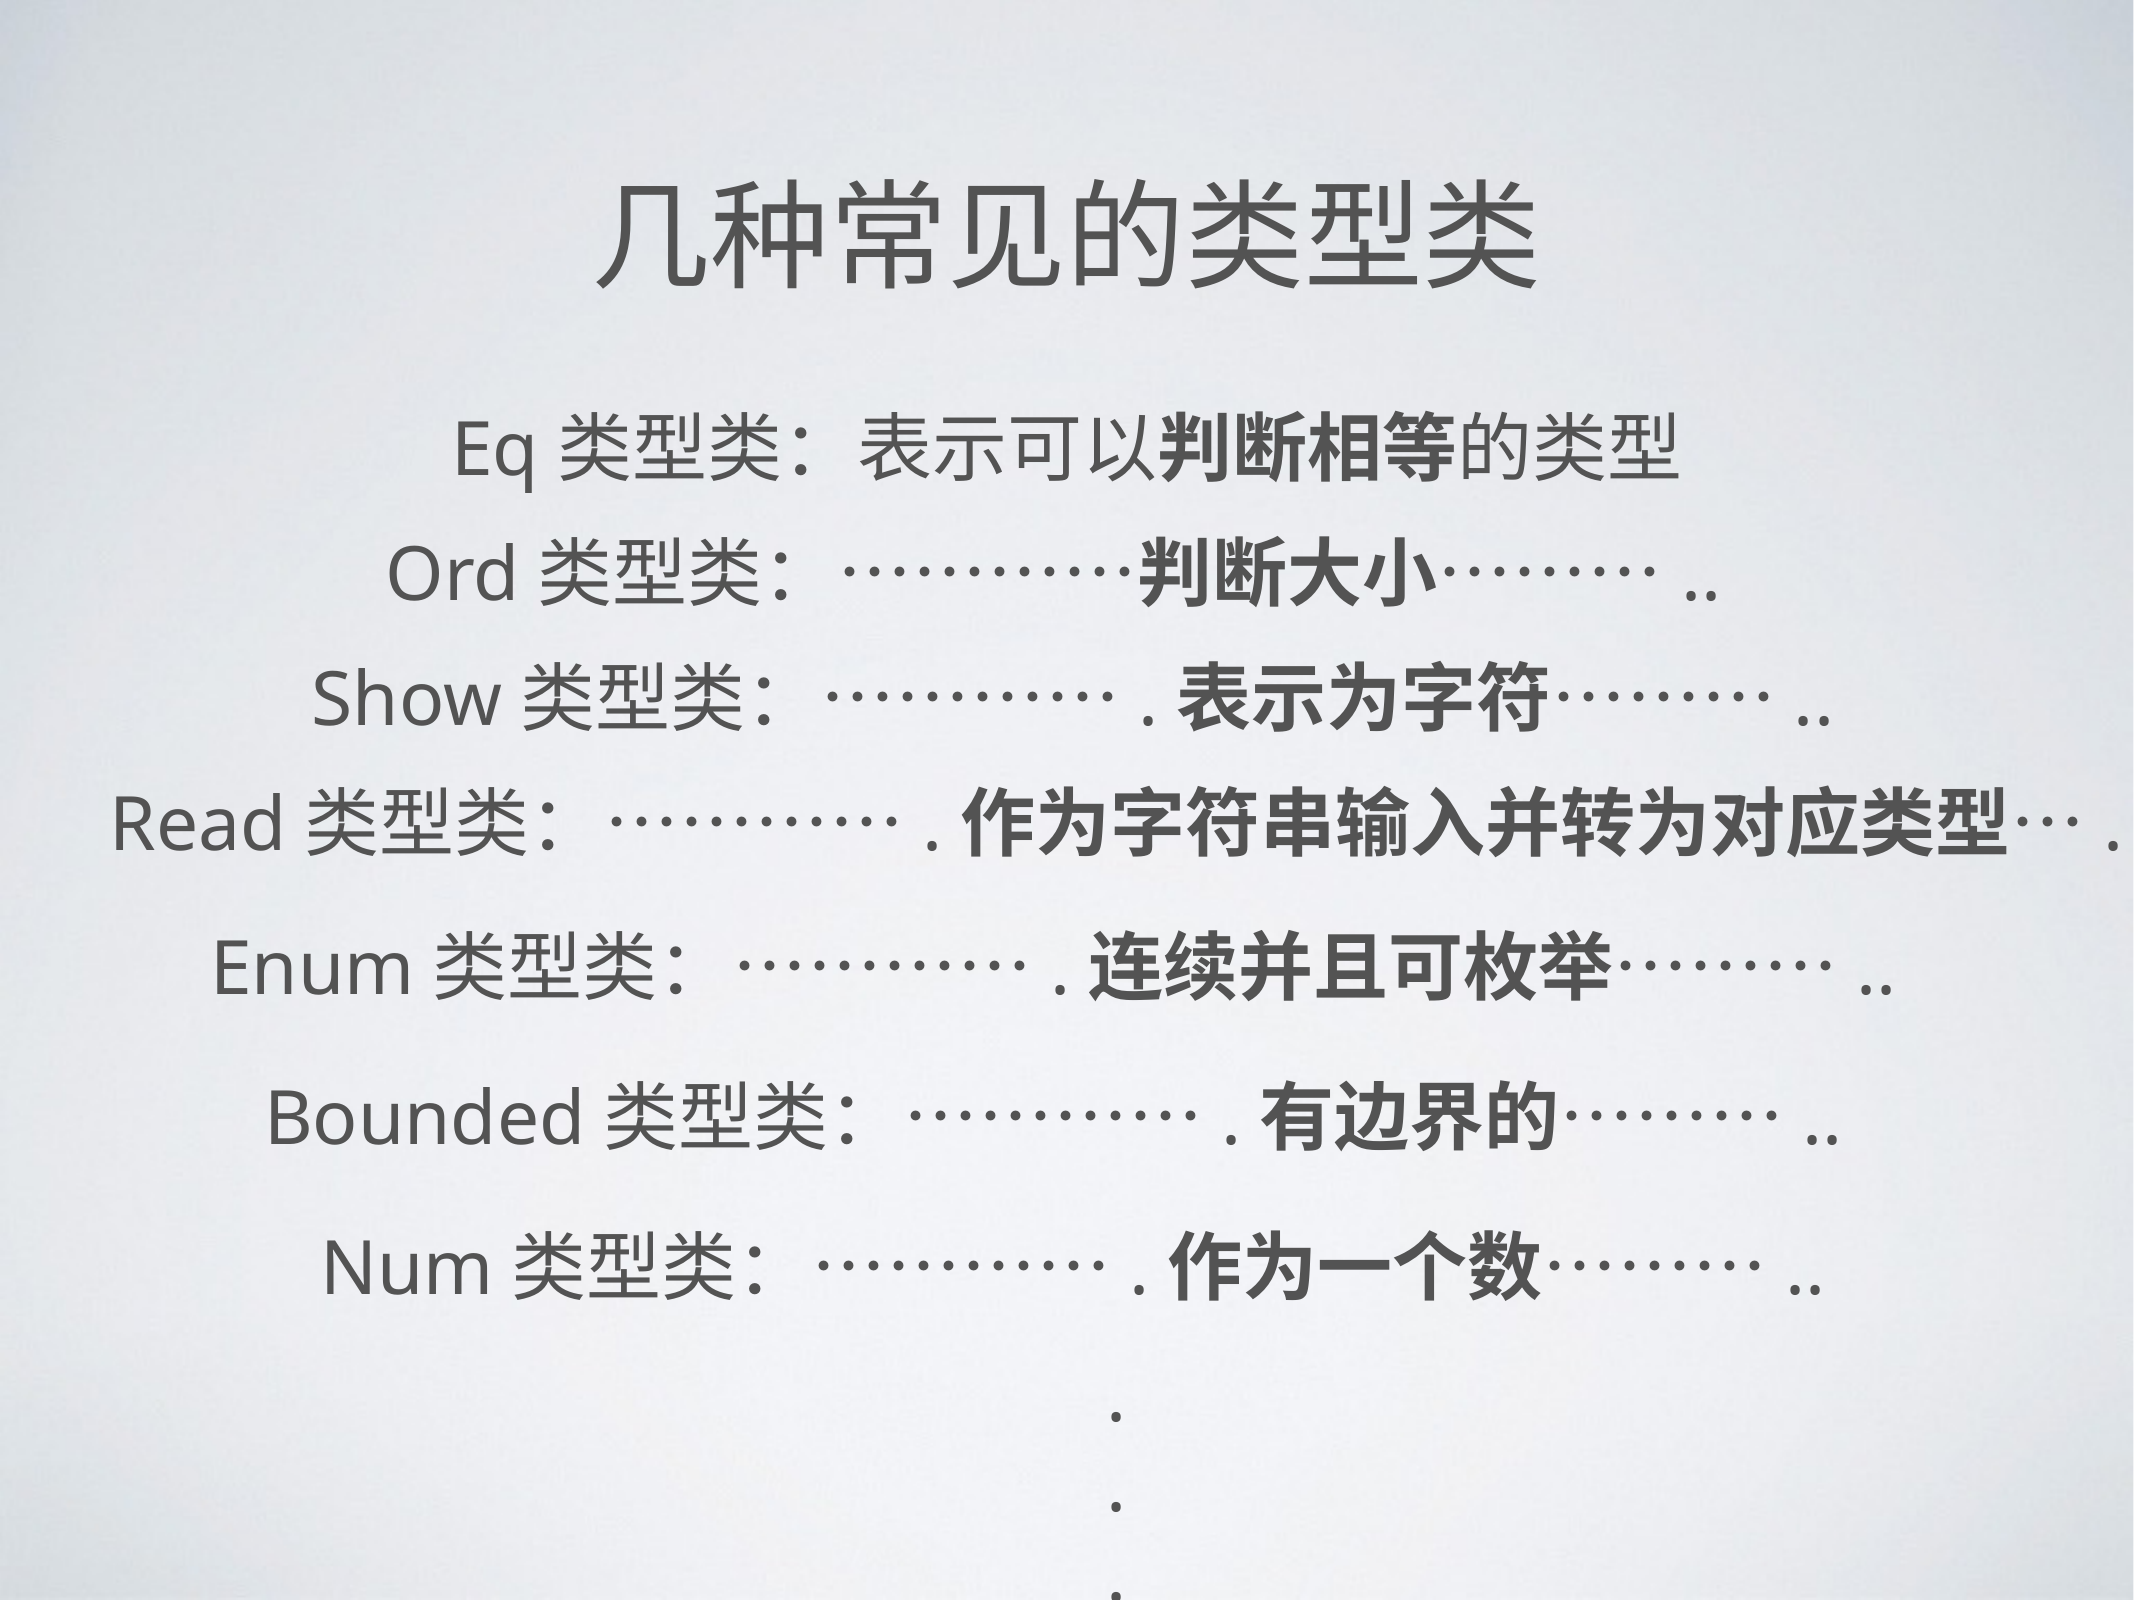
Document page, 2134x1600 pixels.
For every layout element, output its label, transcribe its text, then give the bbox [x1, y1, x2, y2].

text_box Ord类型类：…………判断大小……….. [377, 517, 1730, 625]
text_box Bounded类型类：………….有边界的……….. [255, 1061, 1851, 1168]
picture [0, 0, 2134, 1600]
text_box . . . . [1098, 1337, 1136, 1600]
text_box Enum类型类：………….连续并且可枚举……….. [201, 911, 1905, 1018]
text_box Show类型类：………….表示为字符……….. [303, 642, 1843, 750]
text_box Read类型类：………….作为字符串输入并转为对应类型…. [101, 767, 2133, 875]
text_box Eq类型类：表示可以判断相等的类型 [442, 392, 1691, 500]
text_box Num类型类：………….作为一个数……….. [311, 1211, 1834, 1318]
list 几种常见的类型类 [207, 151, 1926, 338]
